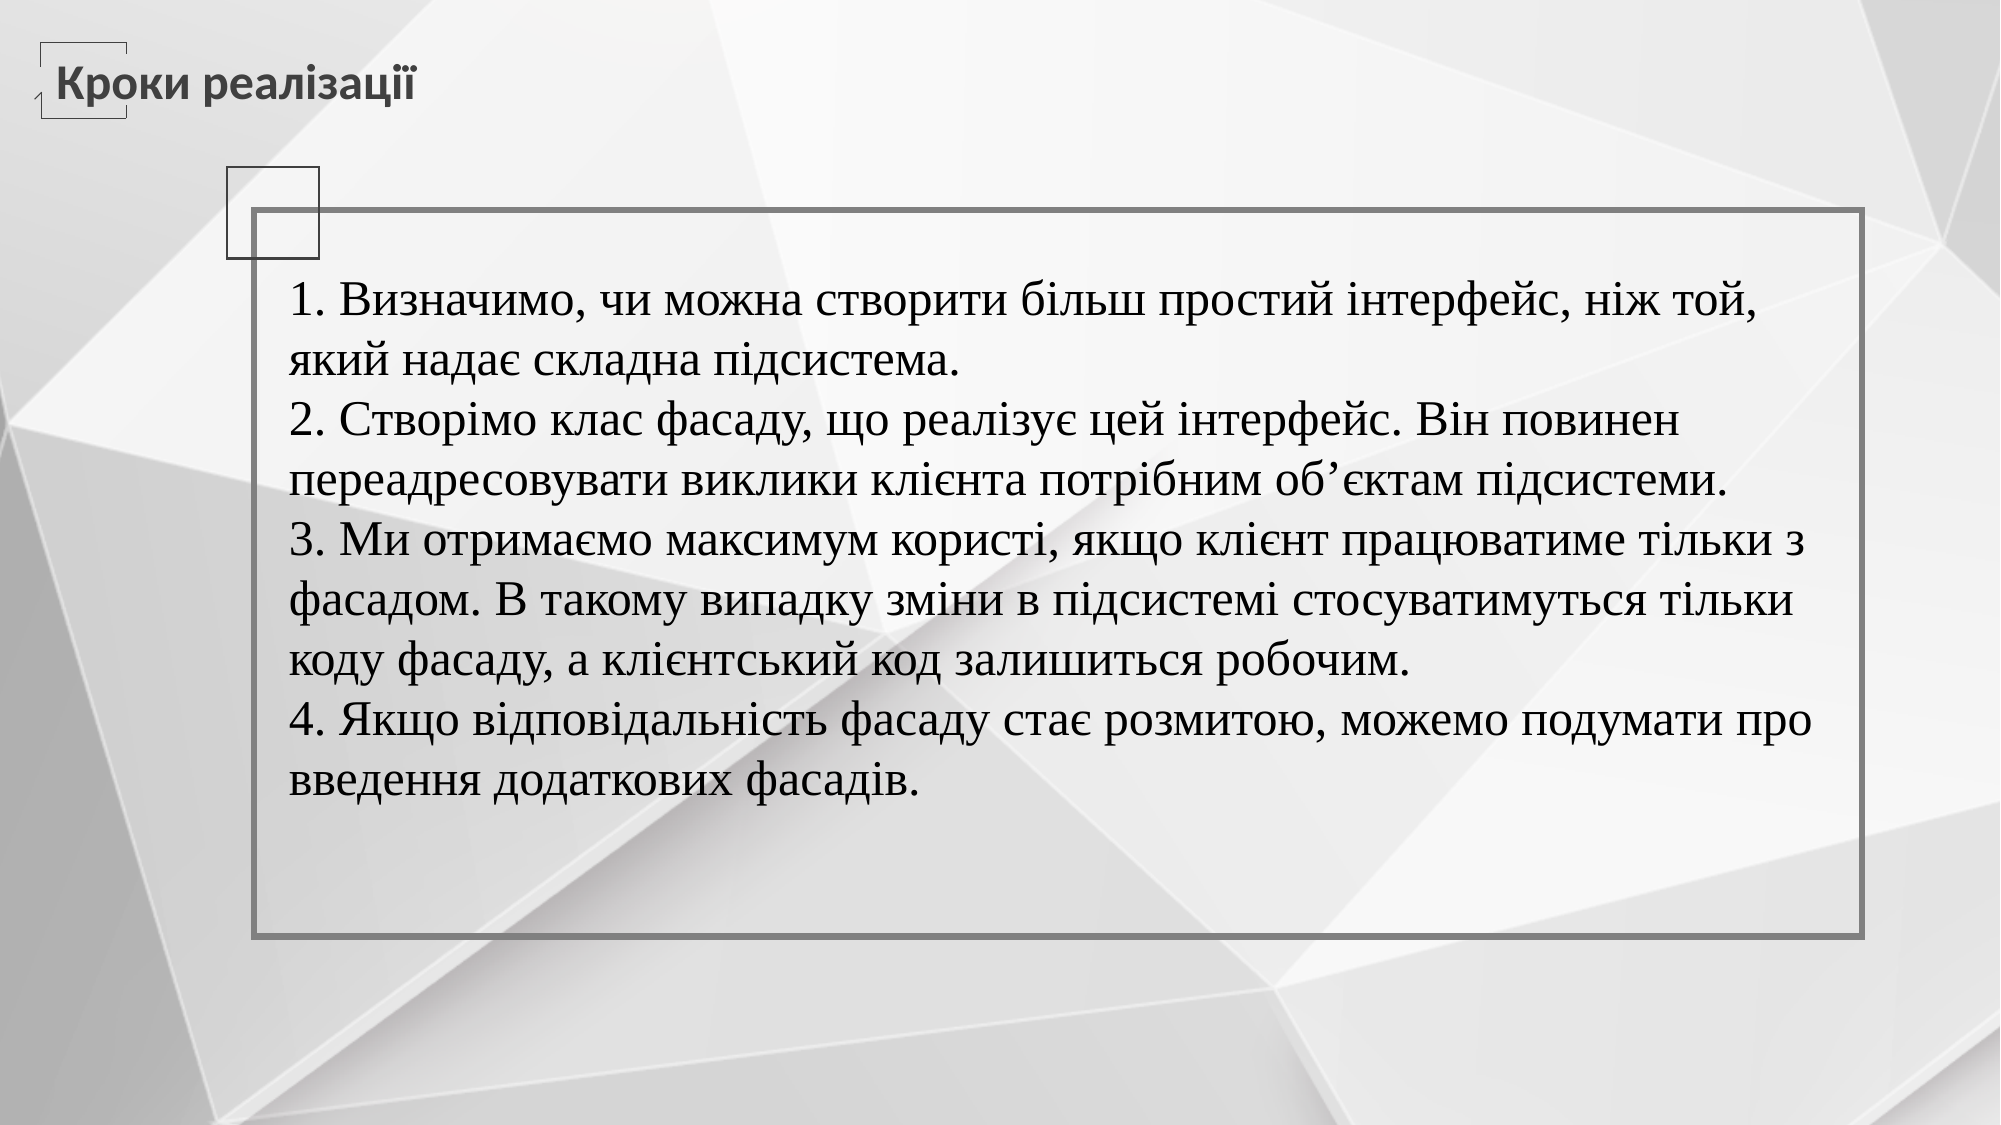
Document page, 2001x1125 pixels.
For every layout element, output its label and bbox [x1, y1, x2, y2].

picture [0, 0, 2000, 1125]
text_box [34, 42, 127, 119]
